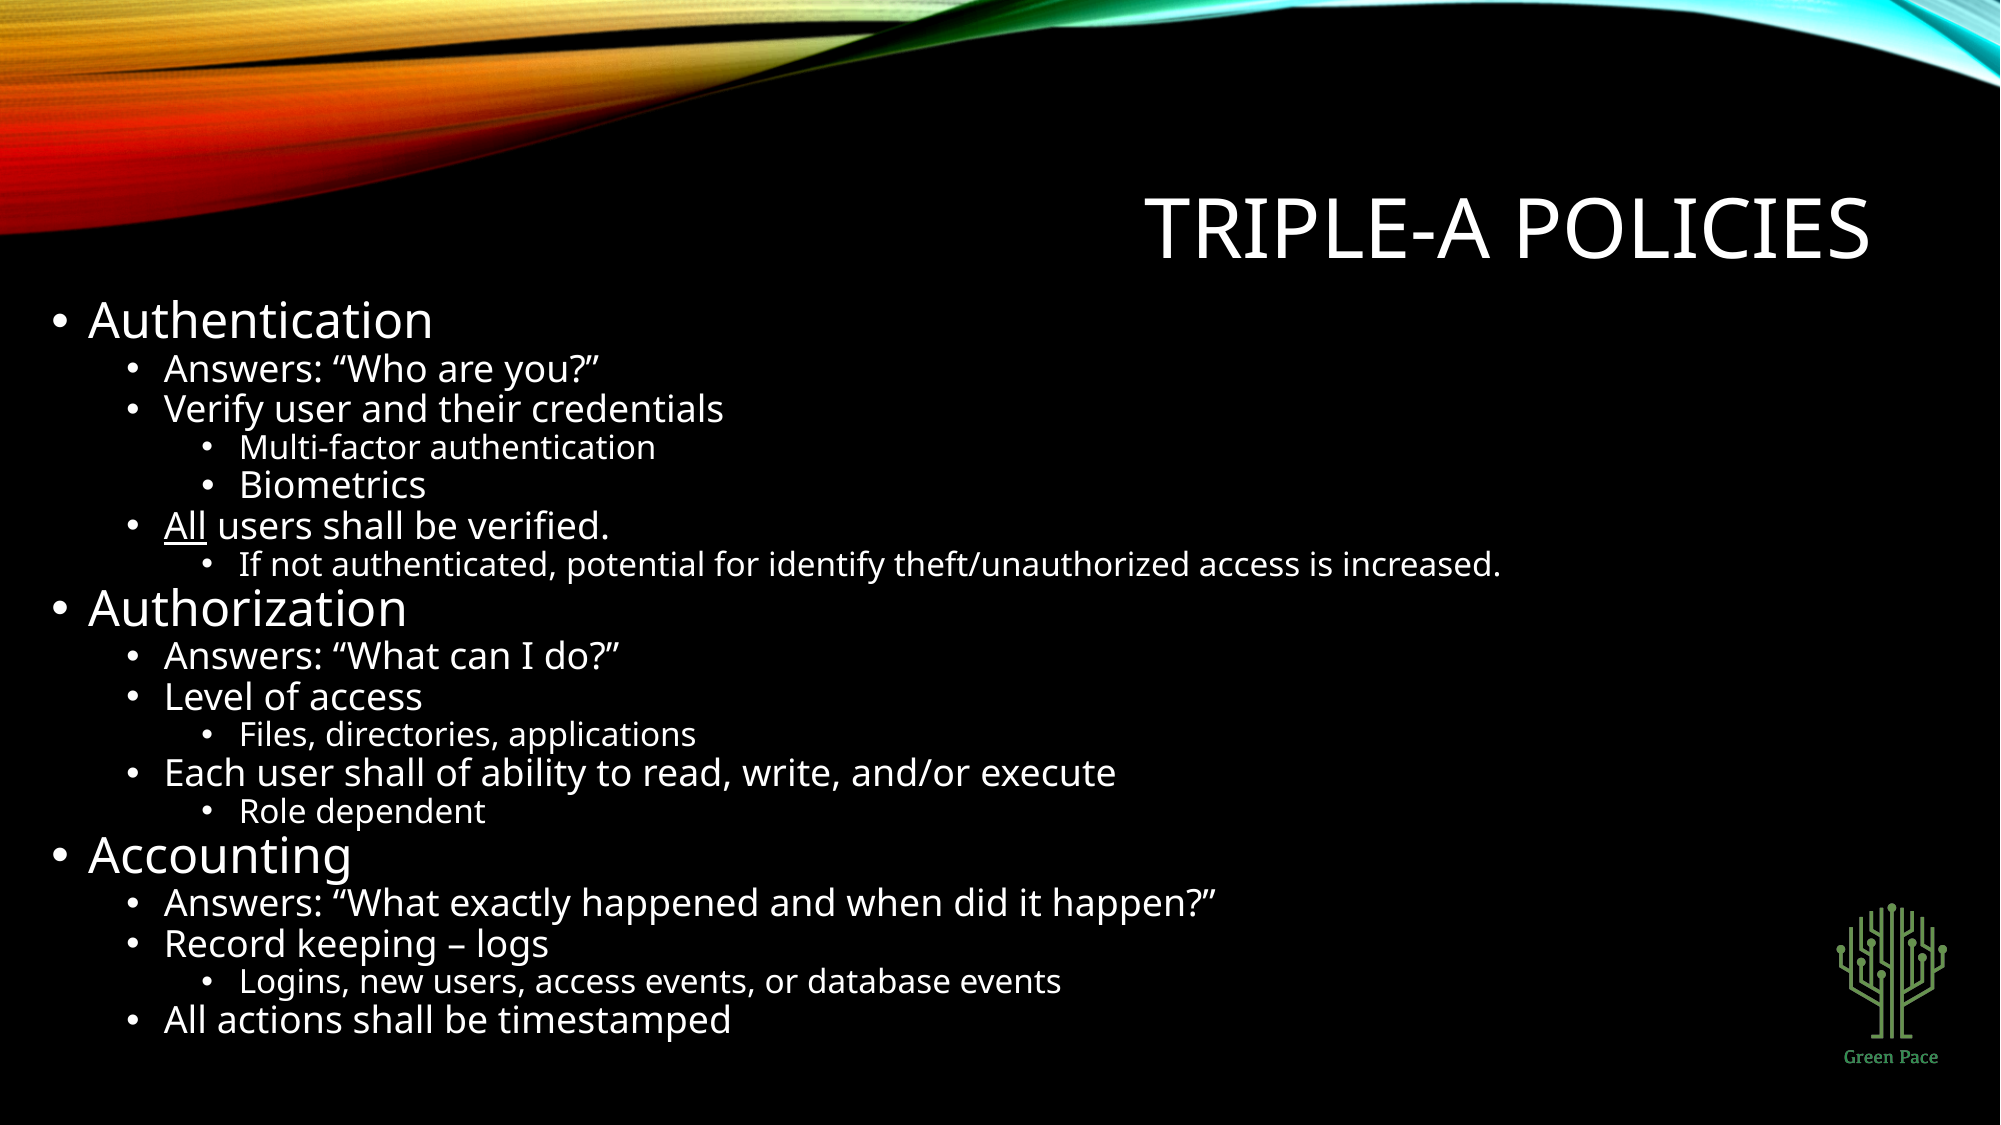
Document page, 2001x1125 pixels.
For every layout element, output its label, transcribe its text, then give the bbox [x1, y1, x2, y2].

picture [1817, 892, 1964, 1082]
picture [0, 0, 2000, 237]
title TRIPLE-A POLICIES [474, 125, 1888, 288]
list Authentication Answers: “Who are you?” Verify user and their credentials Multi-factor authentication Biometrics All users shall be verified. If not authenticated, potential for identify theft/unauthorized access is increased. Authorization Answers: “What can I do?” Level of access Files, directories, applications Each user shall of ability to read, write, and/or execute Role dependent Accounting Answers: “What exactly happened and when did it happen?” Record keeping – logs Logins, new users, access events, or database events All actions shall be timestamped [36, 288, 1888, 1081]
